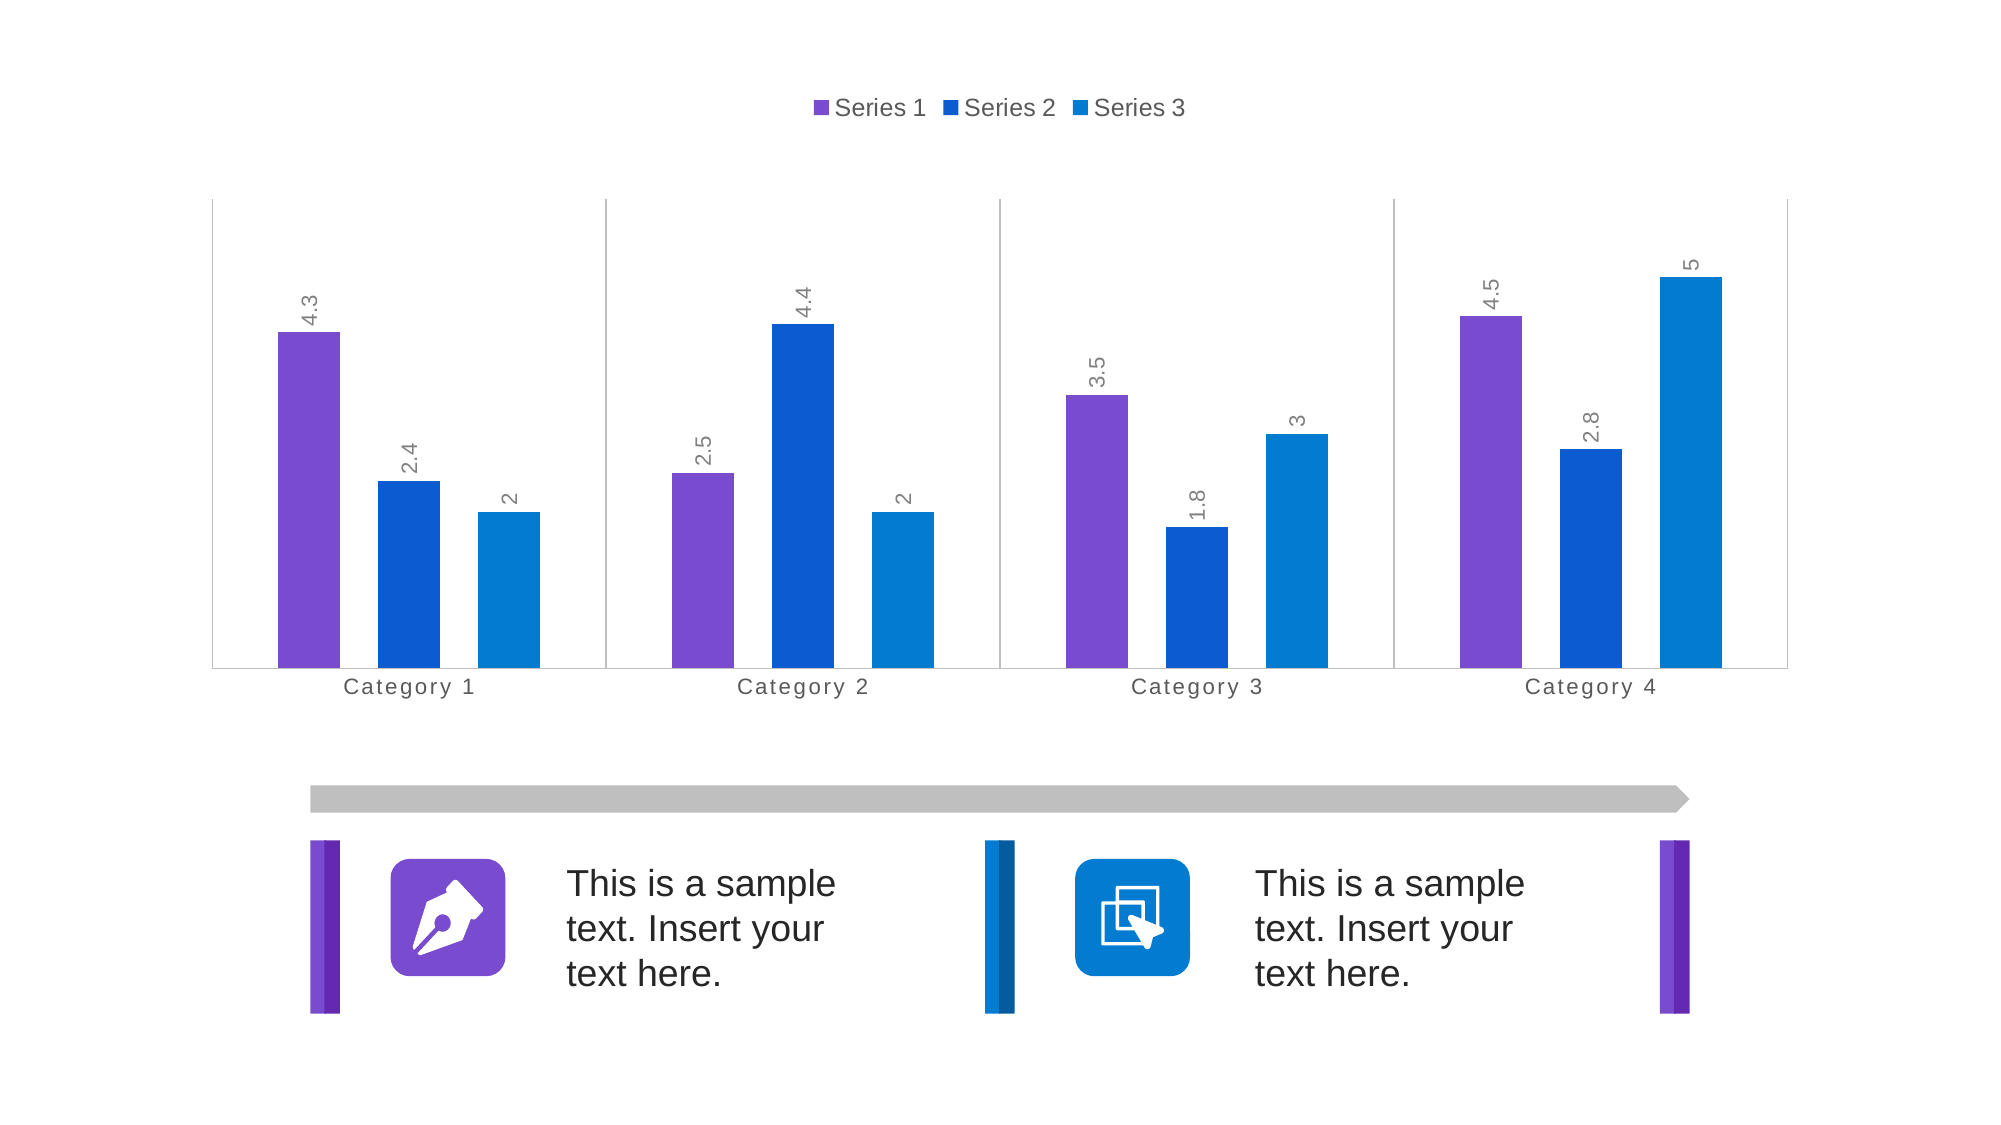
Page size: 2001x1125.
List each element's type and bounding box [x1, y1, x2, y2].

text_box [310, 785, 1690, 1014]
chart [189, 77, 1811, 724]
